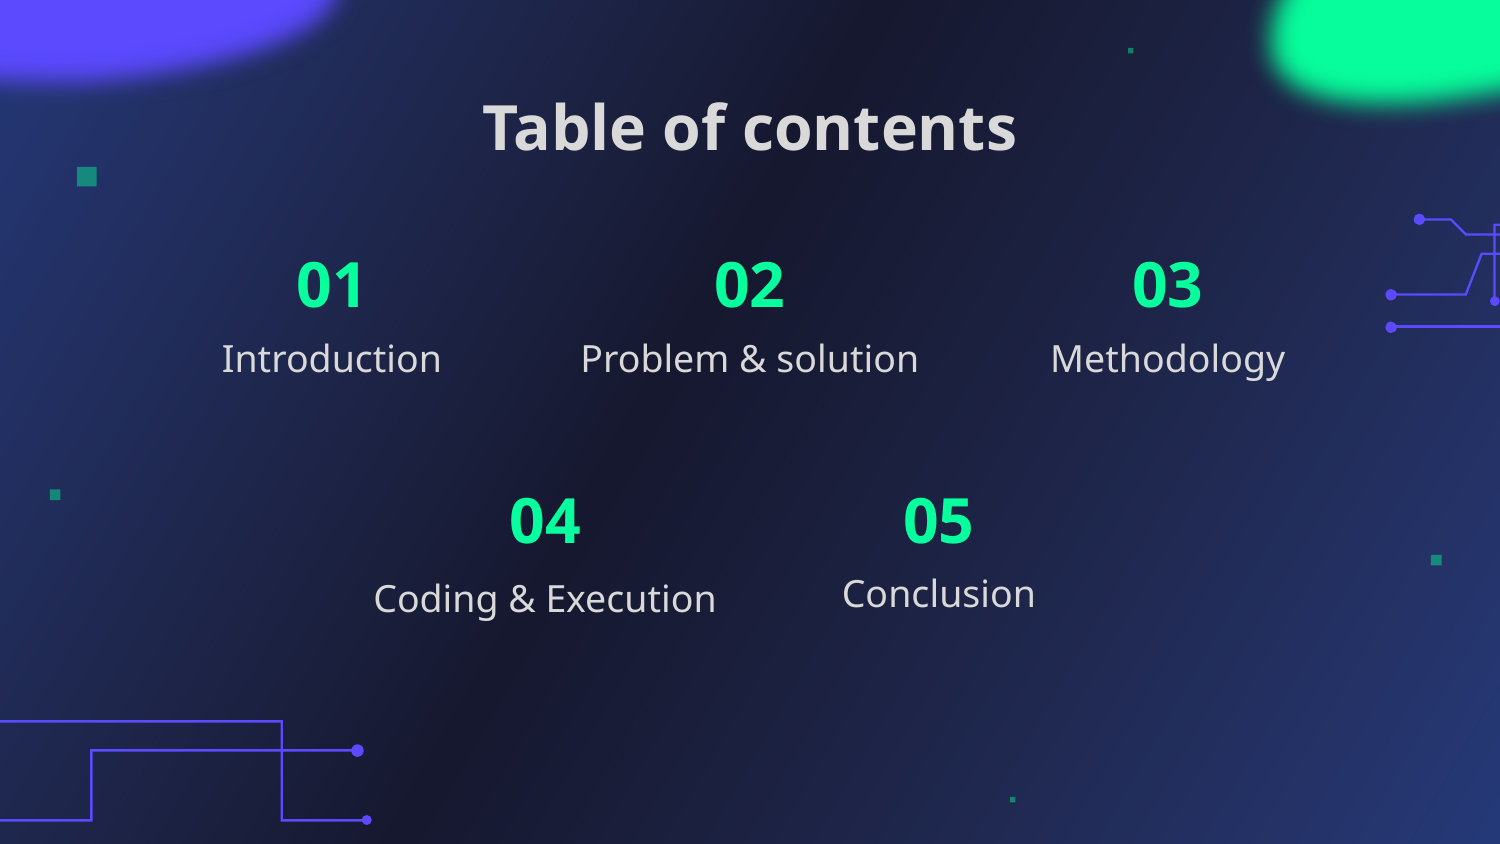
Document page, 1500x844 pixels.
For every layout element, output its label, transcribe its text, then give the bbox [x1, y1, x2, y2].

picture [1496, 236, 1500, 252]
title Table of contents [118, 72, 1382, 167]
title 03 [1085, 246, 1251, 319]
subtitle Conclusion [750, 554, 1129, 677]
title 04 [462, 481, 628, 555]
subtitle Problem & solution [560, 319, 940, 441]
title 02 [667, 246, 833, 319]
subtitle Methodology [978, 319, 1357, 441]
picture [0, 0, 1500, 844]
picture [0, 723, 280, 819]
picture [1496, 255, 1500, 299]
subtitle Introduction [143, 319, 522, 441]
subtitle Coding & Execution [356, 559, 735, 682]
title 05 [856, 481, 1022, 554]
title 01 [249, 246, 415, 319]
